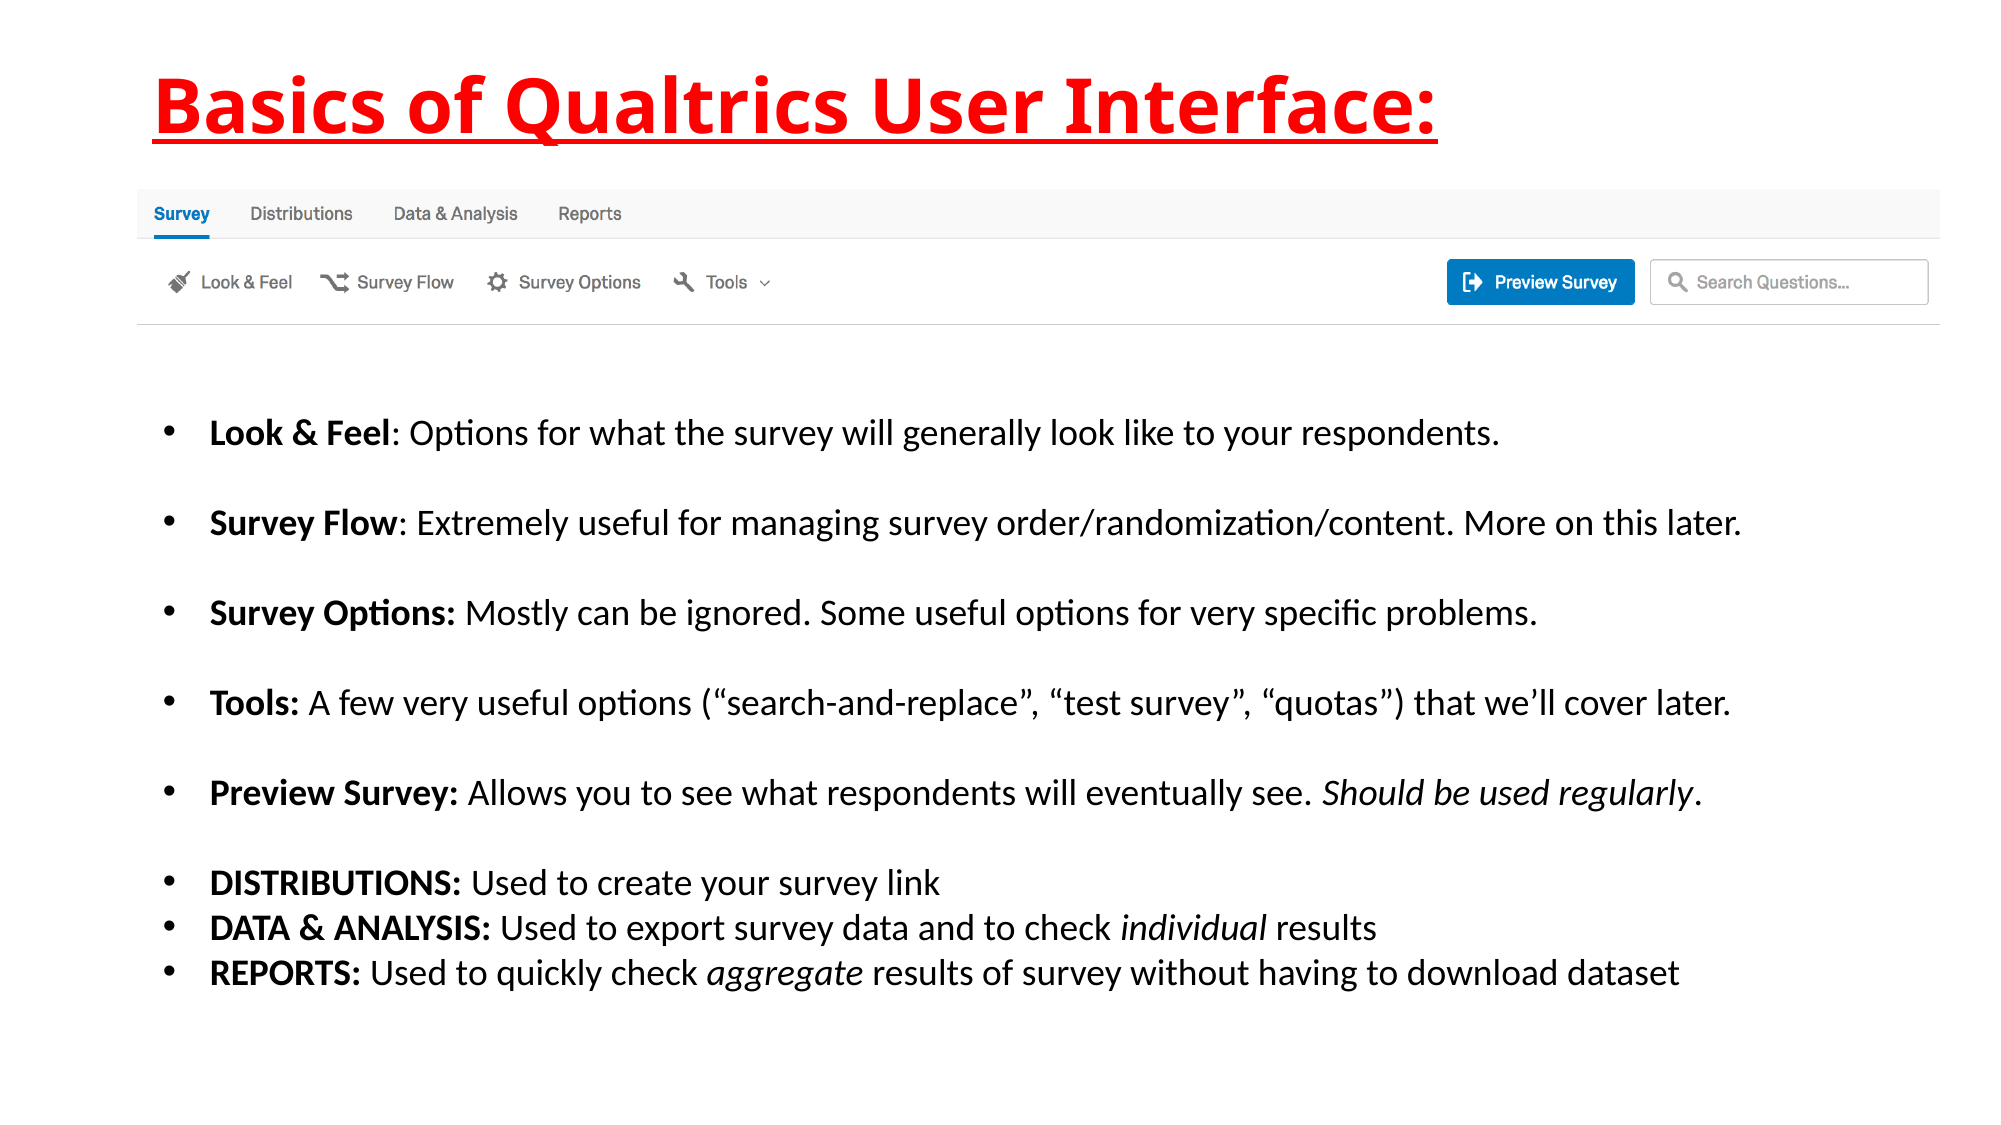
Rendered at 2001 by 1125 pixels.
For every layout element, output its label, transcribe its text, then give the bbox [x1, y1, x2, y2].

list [137, 189, 1940, 325]
title Basics of Qualtrics User Interface: [137, 59, 1940, 157]
text_box Look & Feel: Options for what the survey will generally look like to your respondents. Survey Flow: Extremely useful for managing survey order/randomization/content. More on this later. Survey Options: Mostly can be ignored. Some useful options for very specific problems. Tools: A few very useful options (“search-and-replace”, “test survey”, “quotas”) that we’ll cover later. Preview Survey: Allows you to see what respondents will eventually see. Should be used regularly. DISTRIBUTIONS: Used to create your survey link DATA & ANALYSIS: Used to export survey data and to check individual results REPORTS: Used to quickly check aggregate results of survey without having to download dataset [148, 400, 1940, 1001]
